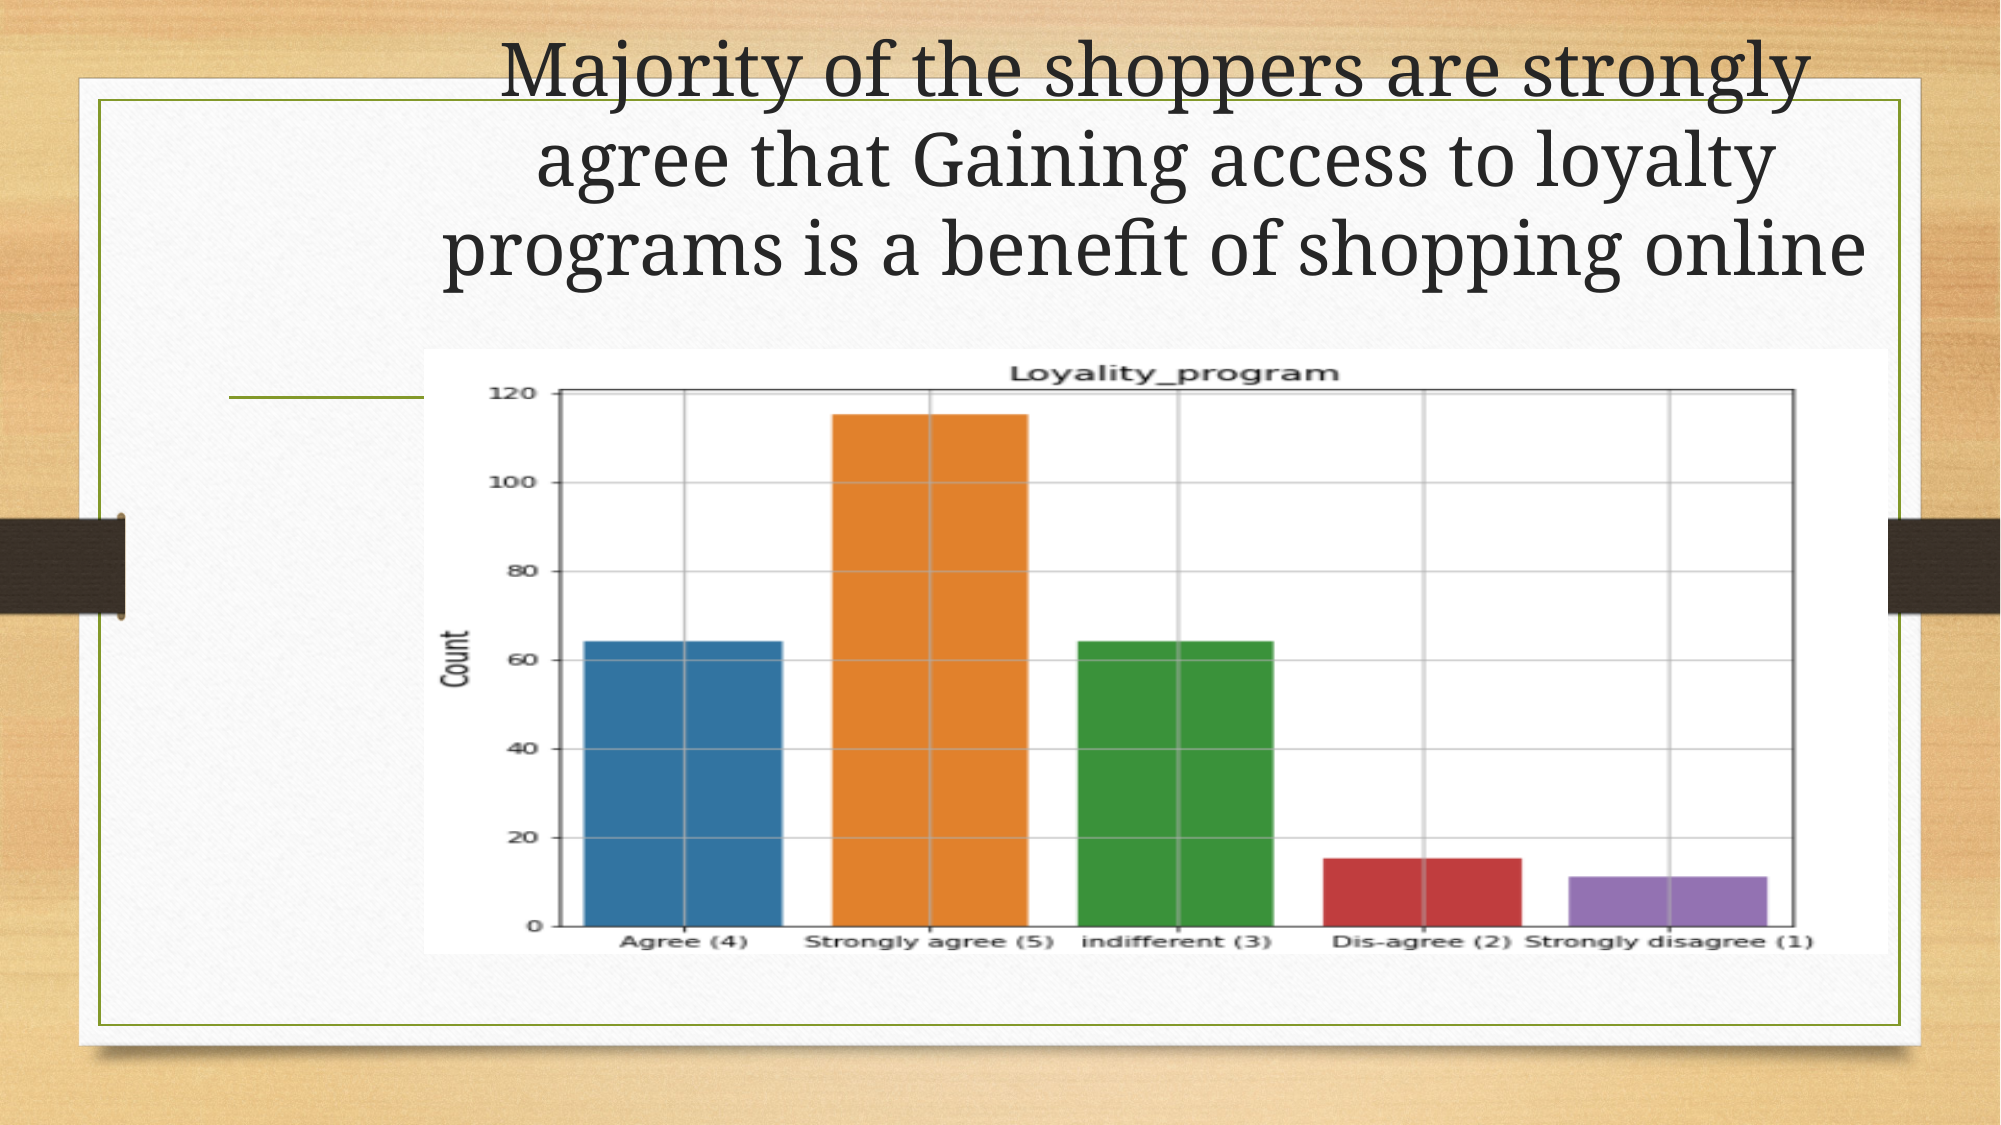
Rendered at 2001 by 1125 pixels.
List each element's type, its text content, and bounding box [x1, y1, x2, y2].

picture [0, 0, 2001, 1125]
title Majority of the shoppers are strongly agree that Gaining access to loyalty programs is a benefit of shopping online [425, 0, 1888, 313]
